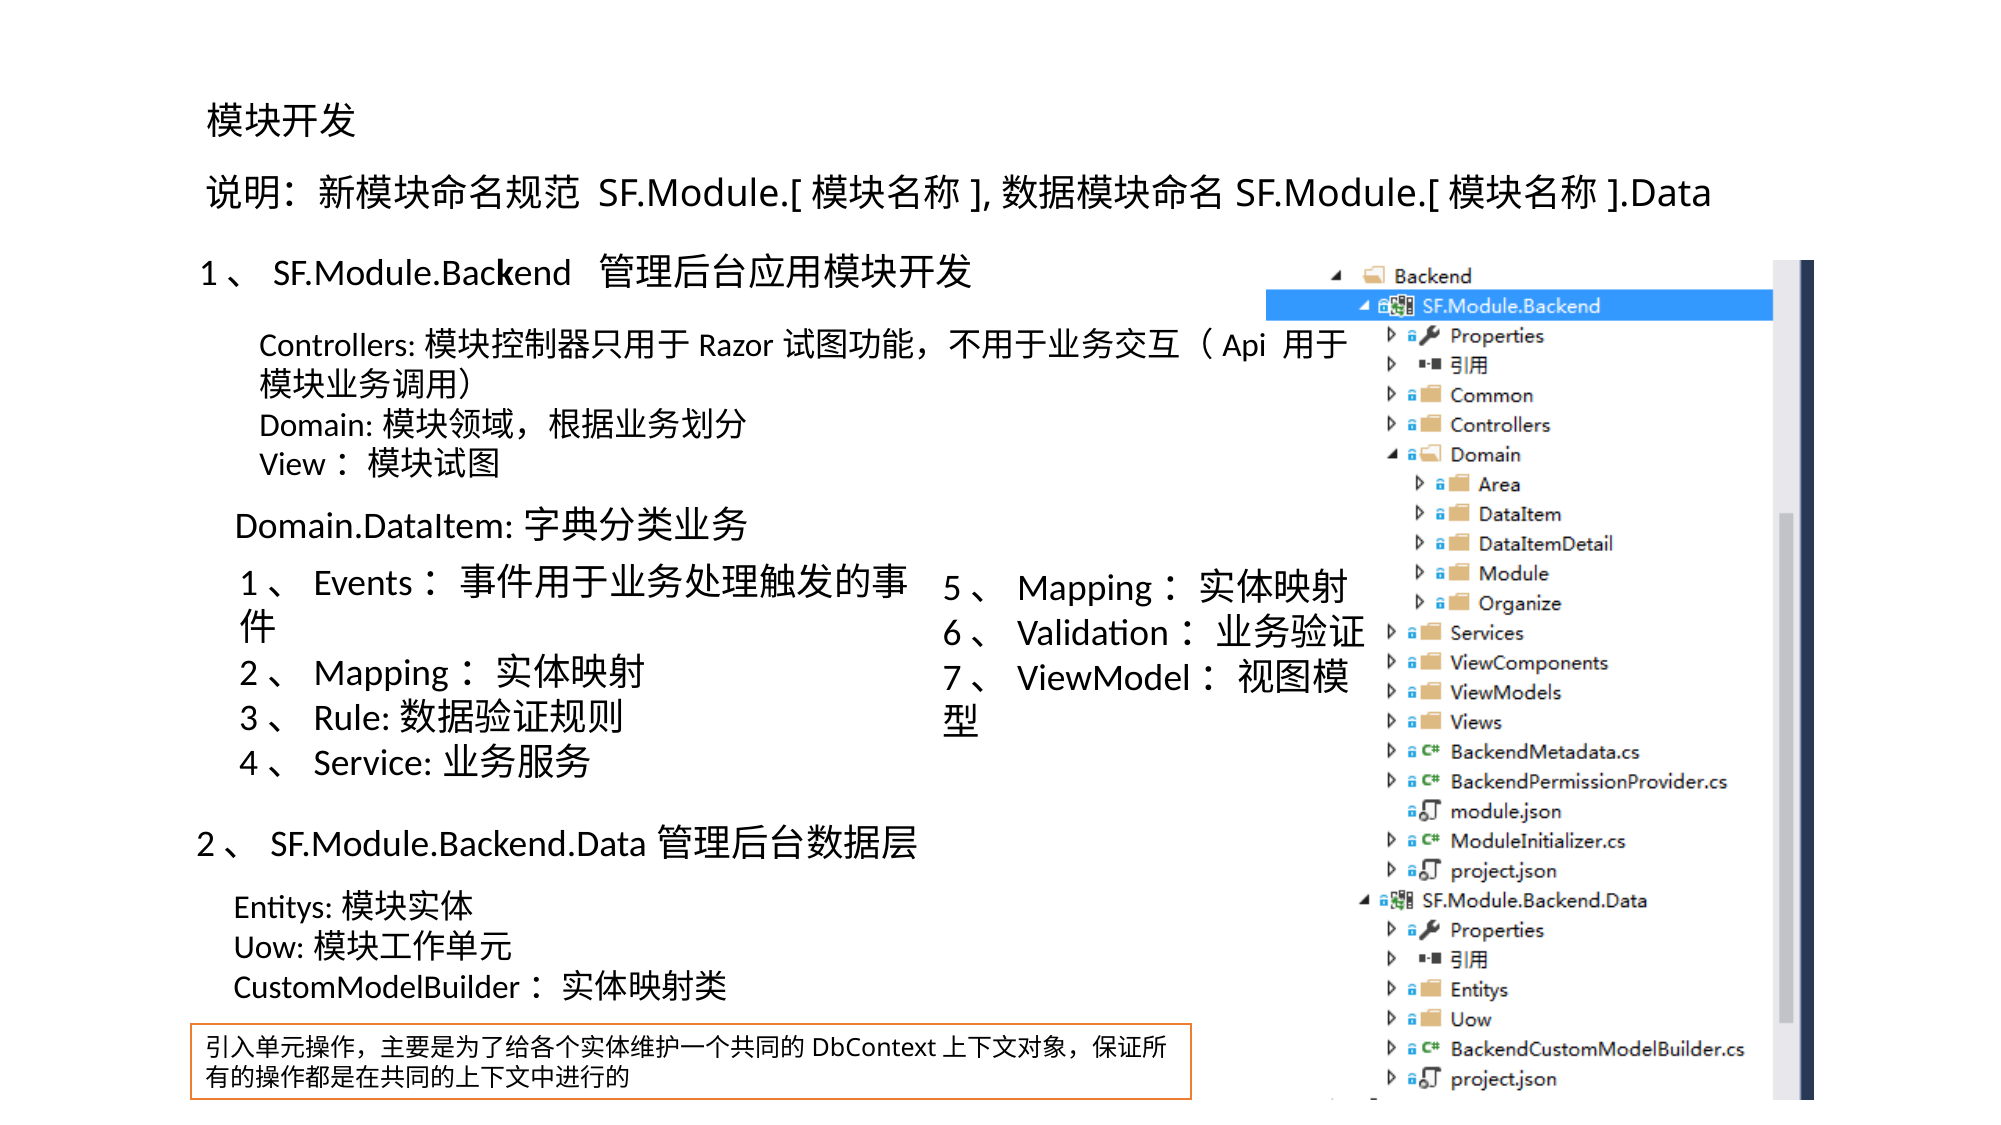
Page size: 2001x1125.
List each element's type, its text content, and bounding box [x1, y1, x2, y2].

text_box 2、SF.Module.Backend.Data管理后台数据层 [181, 811, 934, 871]
text_box Domain.DataItem:字典分类业务 [220, 493, 957, 554]
text_box 1、SF.Module.Backend 管理后台应用模块开发 [183, 240, 988, 300]
text_box Entitys:模块实体 Uow:模块工作单元 CustomModelBuilder：实体映射类 [218, 877, 743, 1013]
text_box Controllers:模块控制器只用于Razor试图功能，不用于业务交互（Api 用于模块业务调用） Domain:模块领域，根据业务划分 View：模块试图 [244, 315, 1266, 490]
text_box 引入单元操作，主要是为了给各个实体维护一个共同的DbContext上下文对象，保证所有的操作都是在共同的上下文中进行的 [190, 1023, 1192, 1100]
text_box 1、Events：事件用于业务处理触发的事件 2、Mapping：实体映射 3、Rule:数据验证规则 4、Service:业务服务 [224, 550, 950, 791]
text_box 说明：新模块命名规范 SF.Module.[模块名称],数据模块命名SF.Module.[模块名称].Data [190, 161, 1862, 267]
text_box 模块开发 [191, 89, 372, 150]
text_box 5、Mapping：实体映射 6、Validation：业务验证 7、ViewModel：视图模型 [927, 555, 1266, 750]
picture [1266, 260, 1814, 1100]
